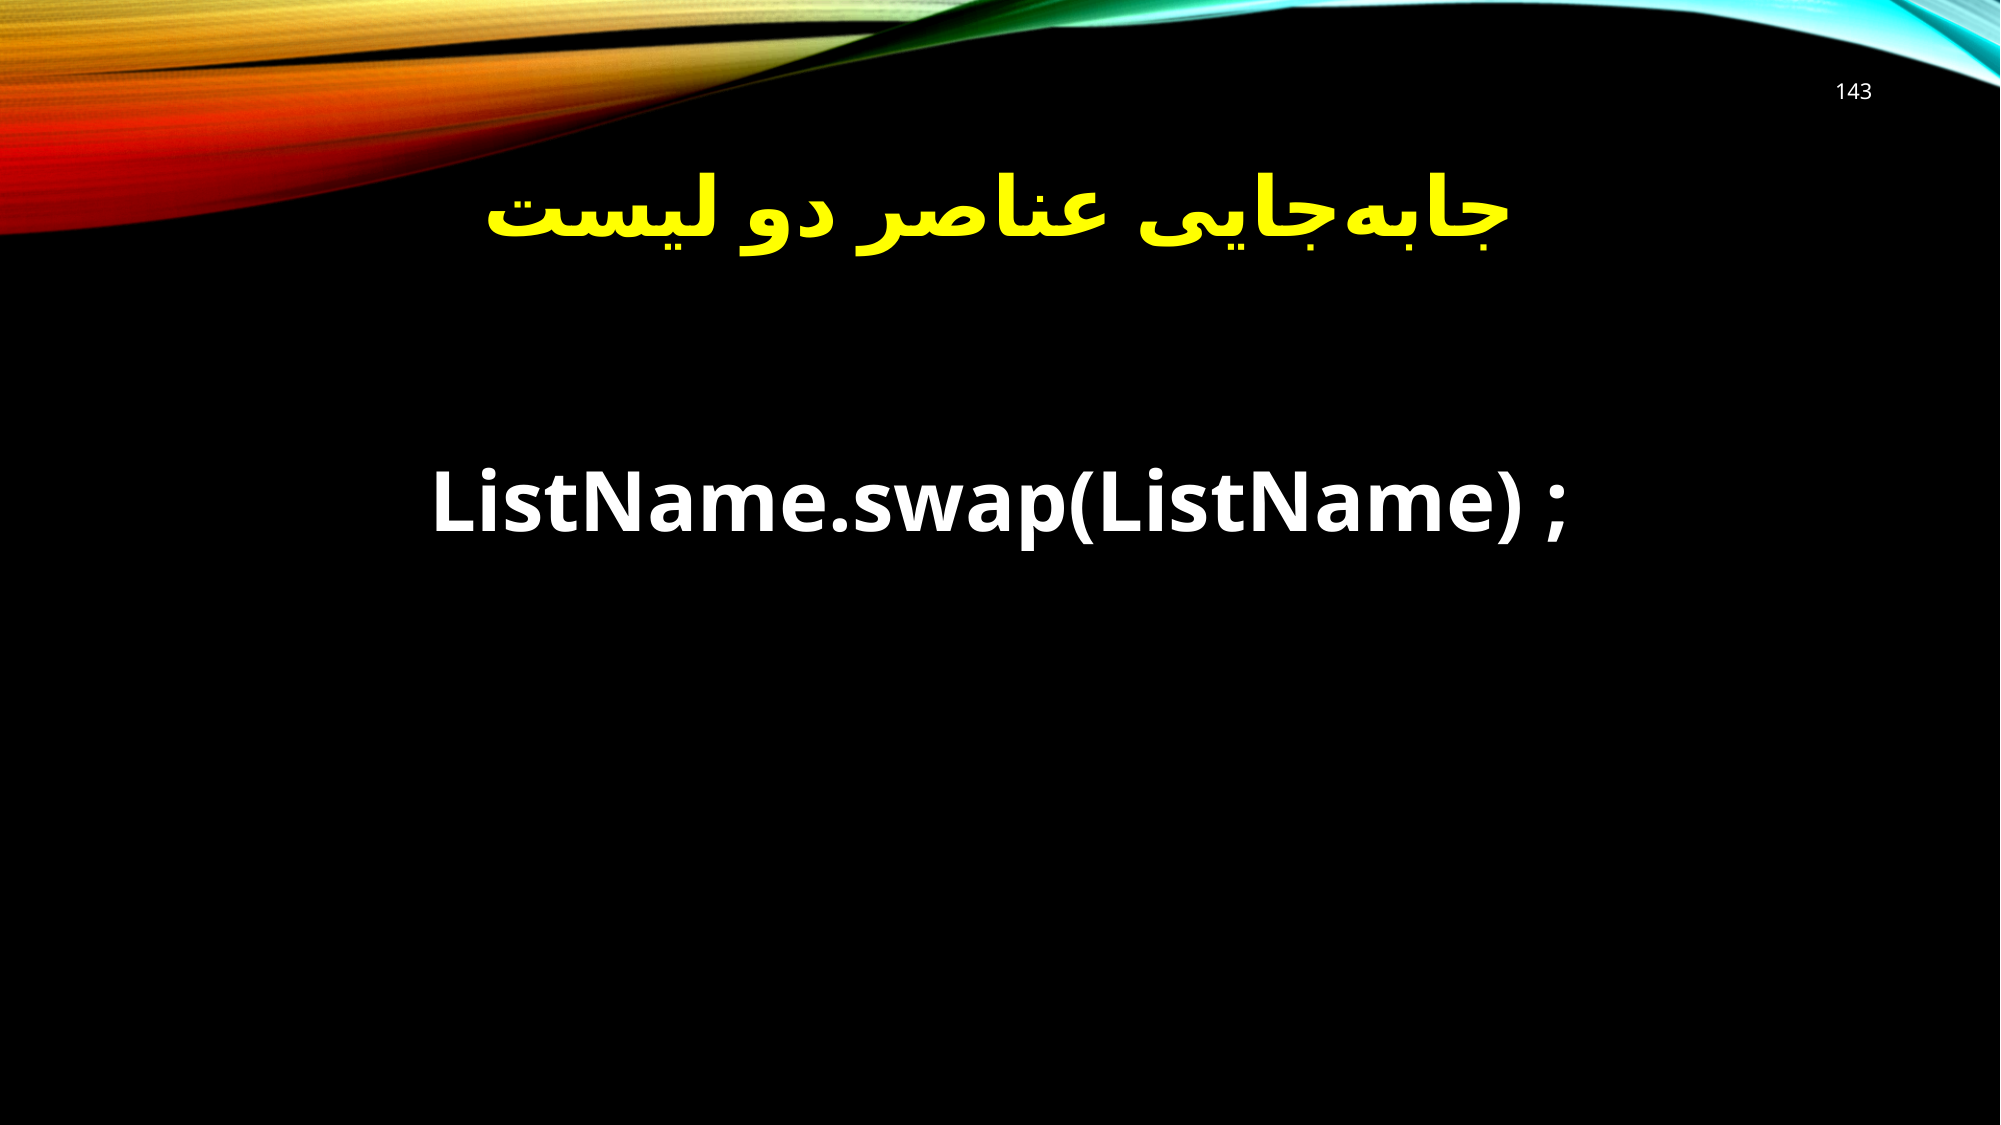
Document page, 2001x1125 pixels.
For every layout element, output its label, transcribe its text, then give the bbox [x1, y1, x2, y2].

slide_number 143 [1437, 62, 1888, 123]
title جابه‌جایی عناصر دو لیست [112, 80, 1888, 338]
picture [0, 0, 2000, 237]
list ListName.swap(ListName) ; [112, 452, 1888, 1021]
